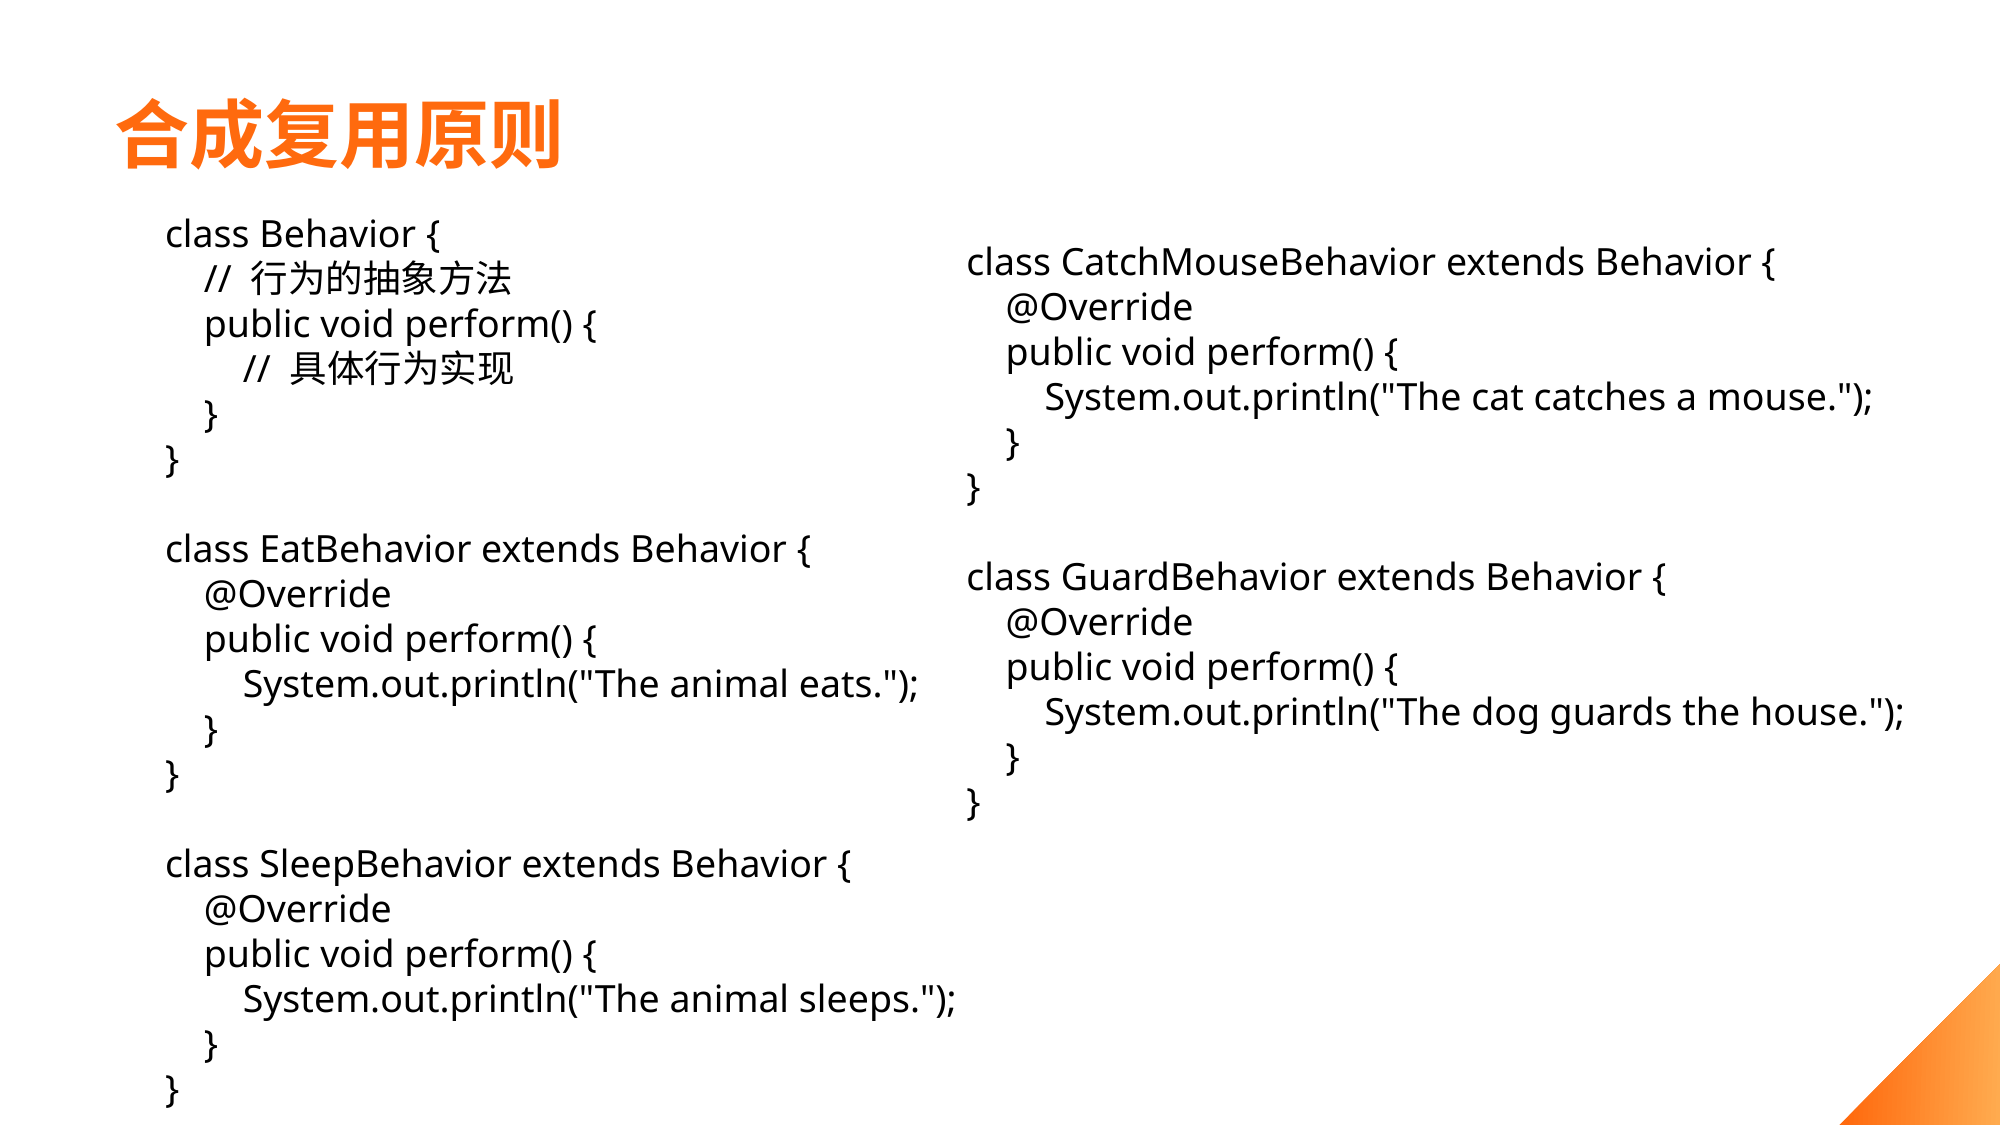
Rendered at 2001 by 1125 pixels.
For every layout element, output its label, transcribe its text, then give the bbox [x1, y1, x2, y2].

title 合成复用原则 [114, 59, 1886, 178]
text_box class Behavior { // 行为的抽象方法 public void perform() { // 具体行为实现 } } class EatBehavior extends Behavior { @Override public void perform() { System.out.println("The animal eats."); } } class SleepBehavior extends Behavior { @Override public void perform() { System.out.println("The animal sleeps."); } } [150, 202, 1151, 1118]
text_box class CatchMouseBehavior extends Behavior { @Override public void perform() { System.out.println("The cat catches a mouse."); } } class GuardBehavior extends Behavior { @Override public void perform() { System.out.println("The dog guards the house."); } } [951, 230, 1952, 1003]
